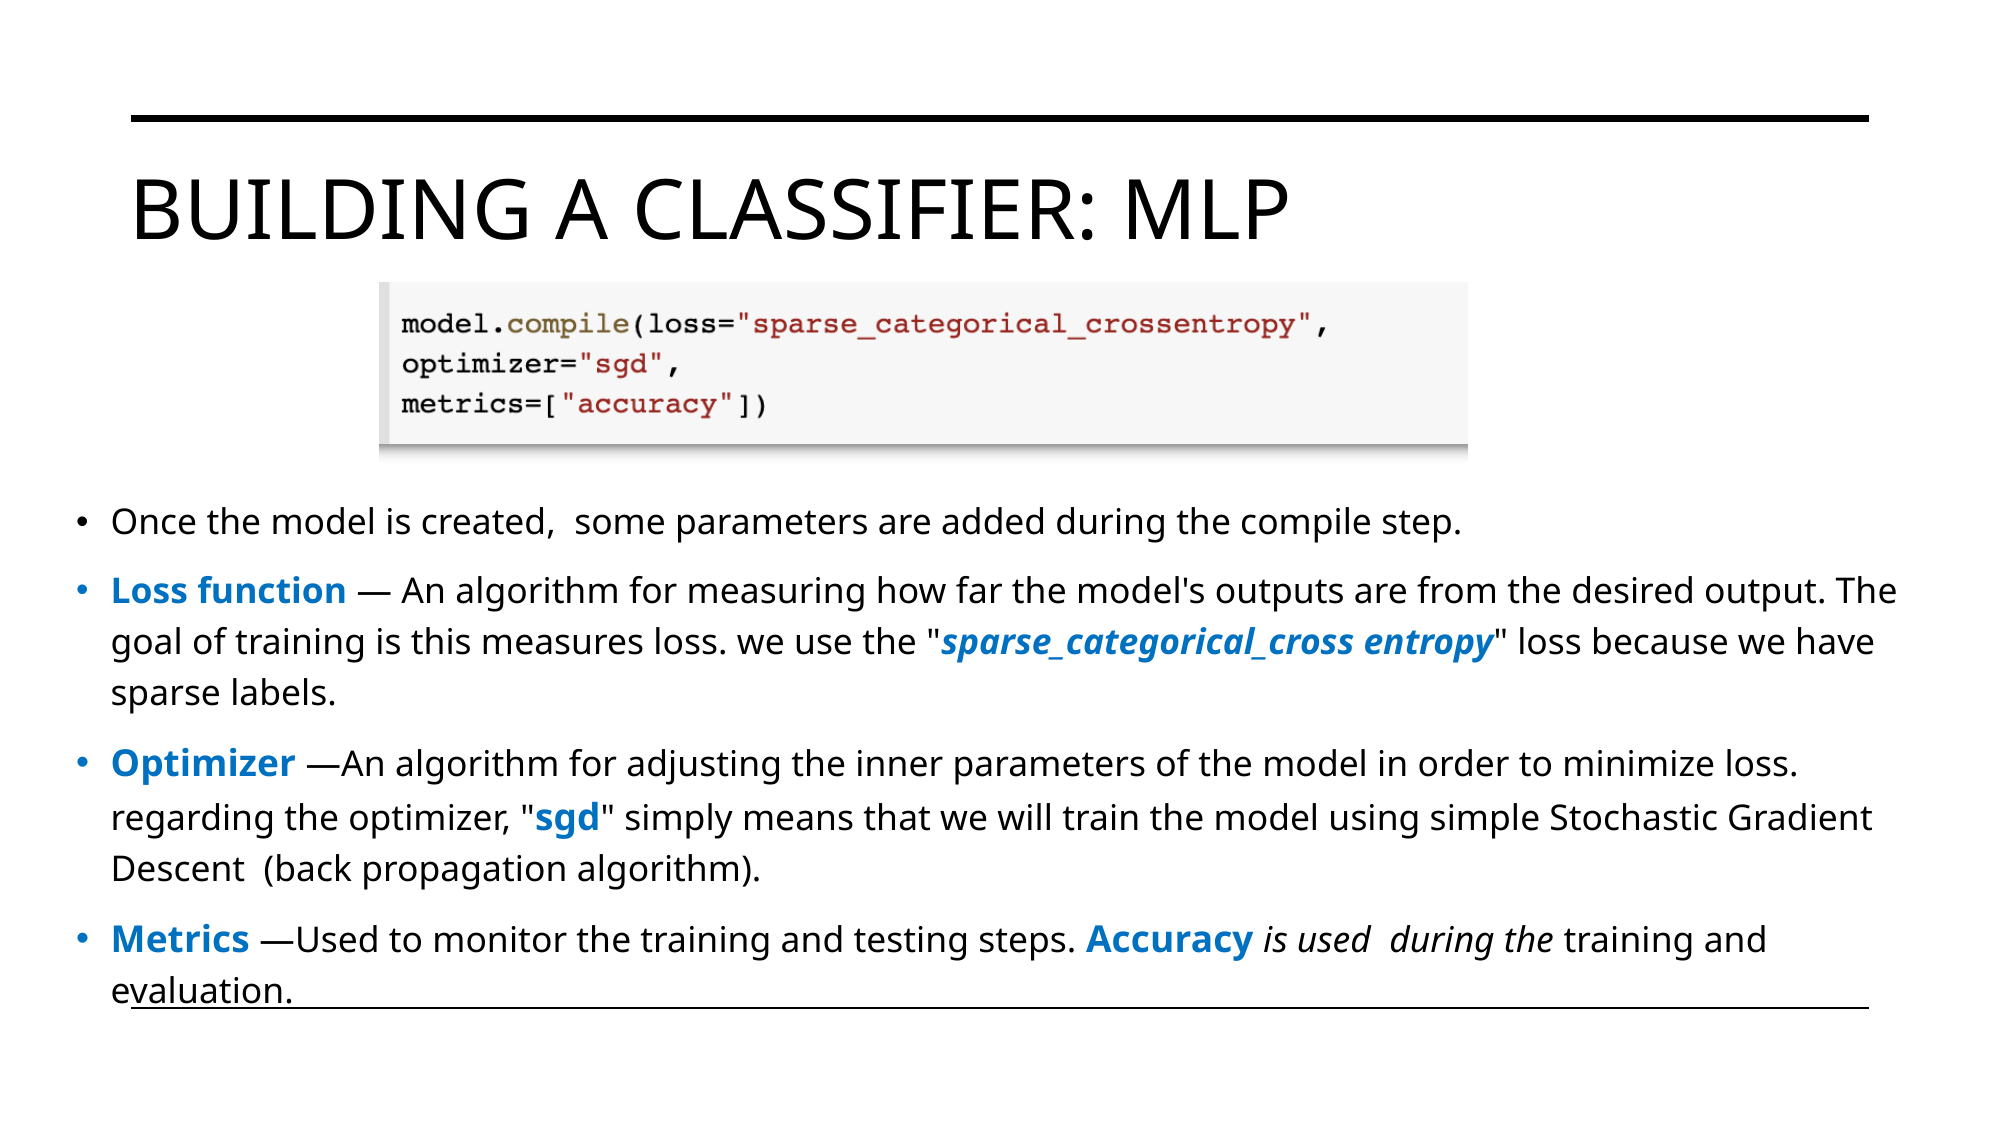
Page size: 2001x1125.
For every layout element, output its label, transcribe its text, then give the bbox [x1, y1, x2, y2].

title Building a classifier: MLP [114, 149, 1851, 373]
text_box Once the model is created, some parameters are added during the compile step. Loss function — An algorithm for measuring how far the model's outputs are from the desired output. The goal of training is this measures loss. we use the "sparse_categorical_cross entropy" loss because we have sparse labels. Optimizer —An algorithm for adjusting the inner parameters of the model in order to minimize loss. regarding the optimizer, "sgd" simply means that we will train the model using simple Stochastic Gradient Descent (back propagation algorithm). Metrics —Used to monitor the training and testing steps. Accuracy is used during the training and evaluation. [61, 483, 1939, 1024]
picture [379, 282, 1468, 463]
